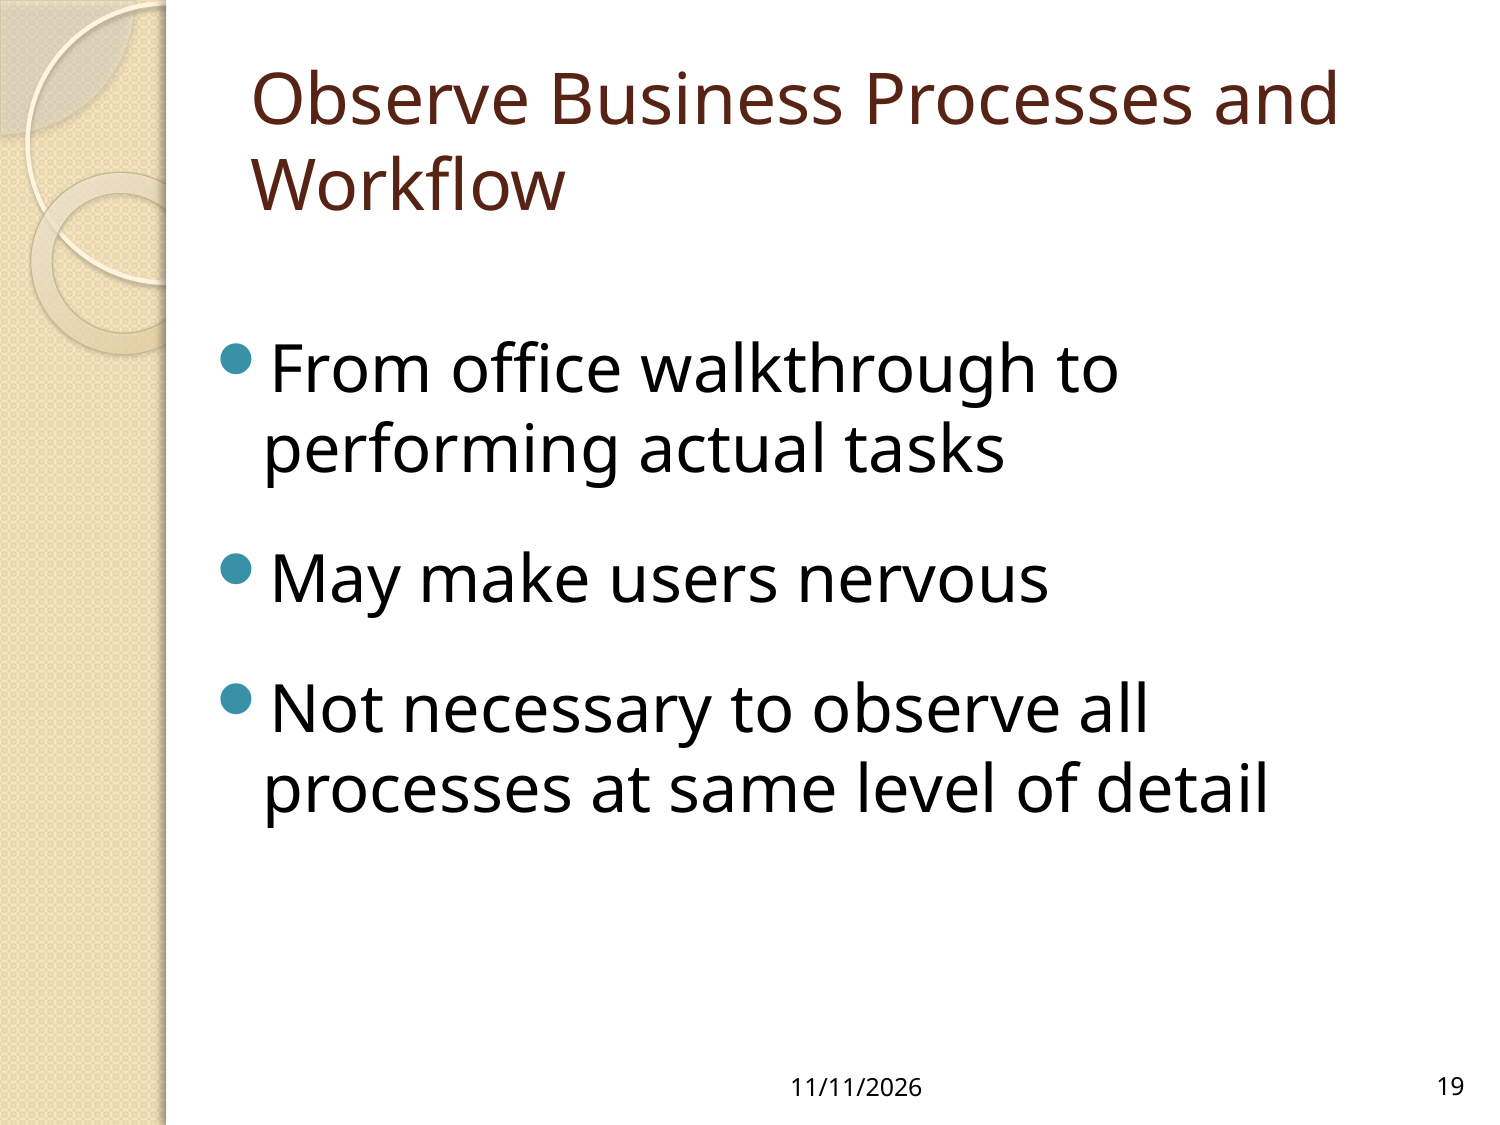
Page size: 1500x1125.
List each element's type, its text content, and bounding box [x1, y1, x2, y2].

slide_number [587, 1063, 938, 1113]
slide_number 19 [1413, 1034, 1488, 1113]
list From office walkthrough to performing actual tasks May make users nervous Not necessary to observe all processes at same level of detail [187, 318, 1463, 1063]
title Observe Business Processes and Workflow [235, 45, 1466, 233]
